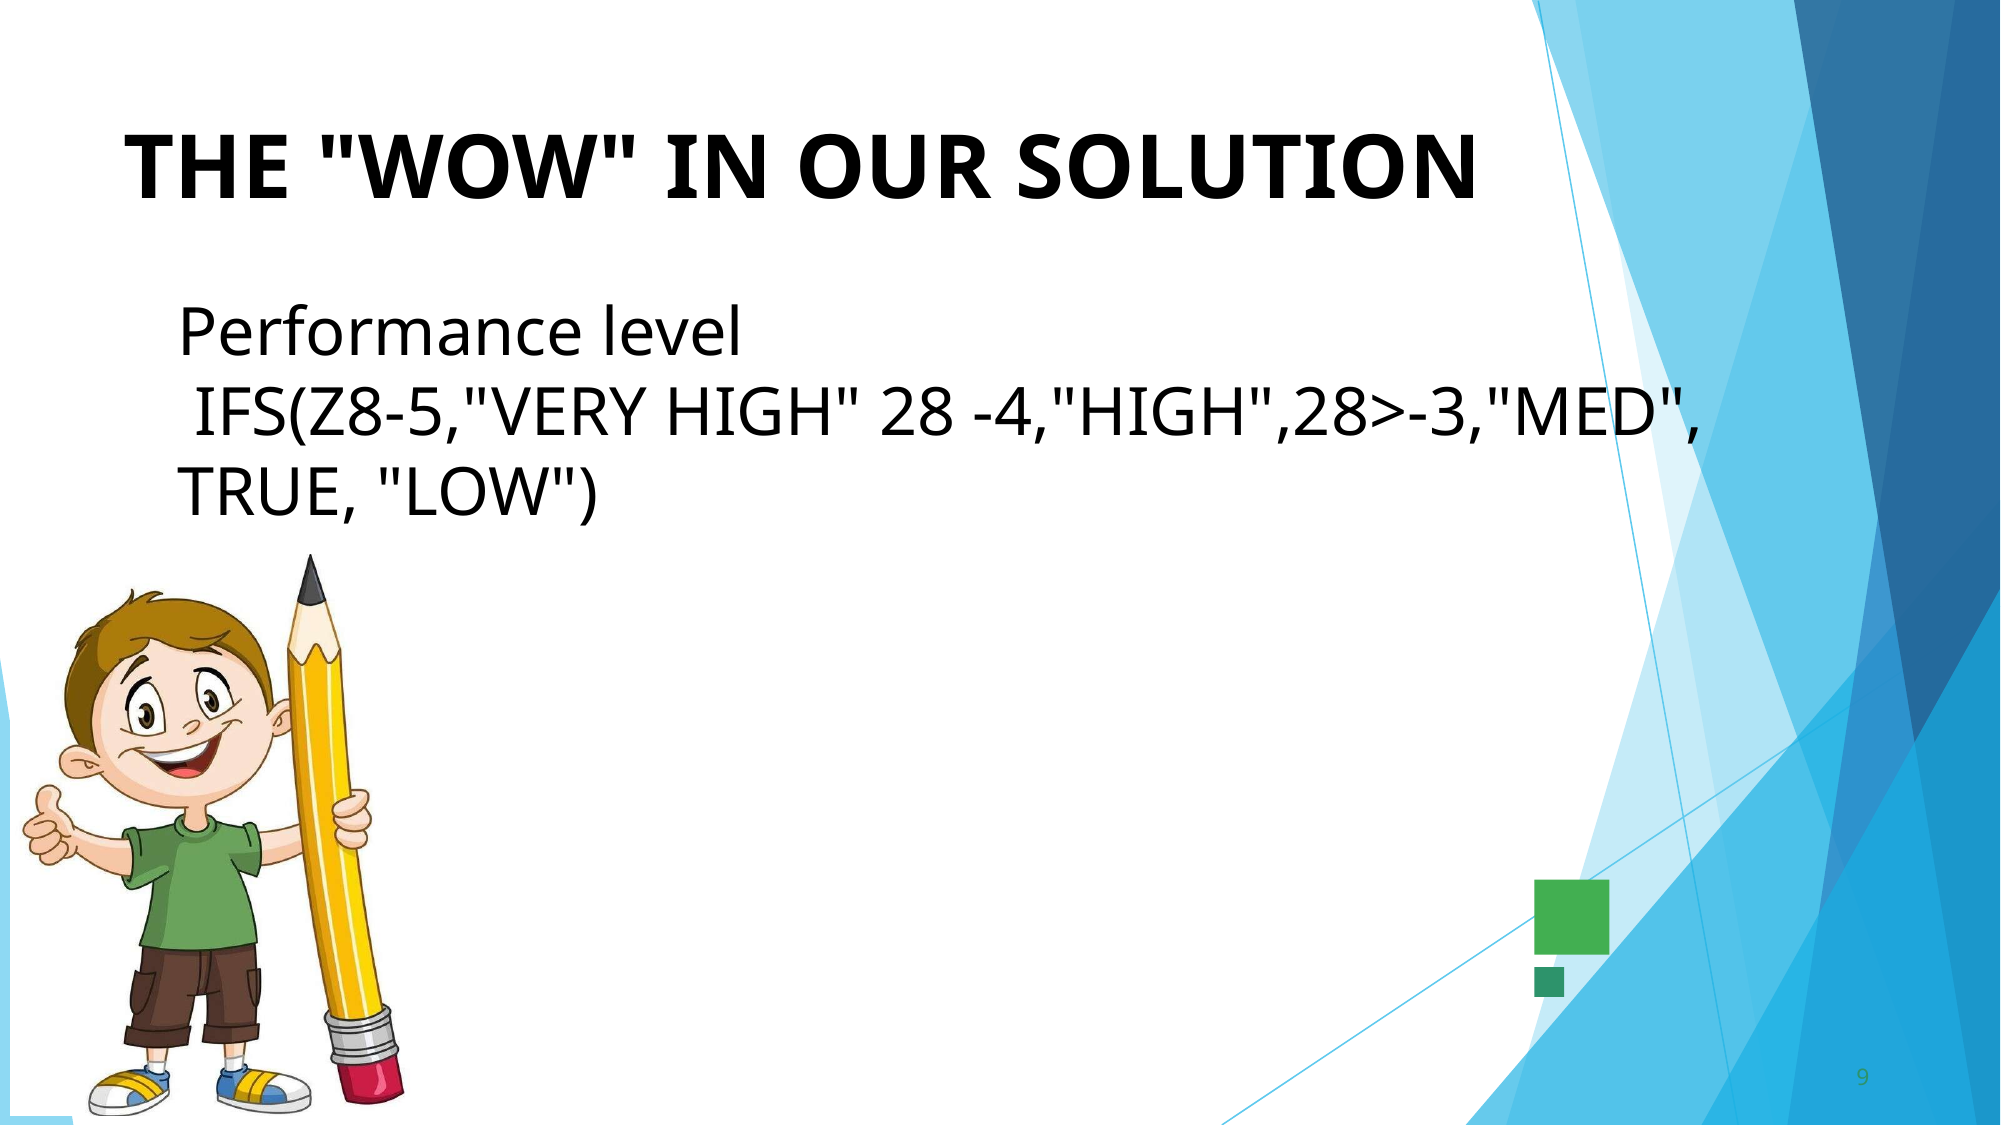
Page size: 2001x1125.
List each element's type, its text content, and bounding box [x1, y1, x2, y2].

text_box [1534, 967, 1565, 997]
text_box [1534, 879, 1610, 955]
text_box Performance level IFS(Z8-5,"VERY HIGH" 28 -4,"HIGH",28>-3,"MED", TRUE, "LOW") [162, 281, 1725, 537]
text_box 9 [1849, 1061, 1888, 1095]
text_box [449, 386, 1850, 543]
picture [10, 554, 416, 1116]
title THE "WOW" IN OUR SOLUTION [121, 107, 1513, 298]
